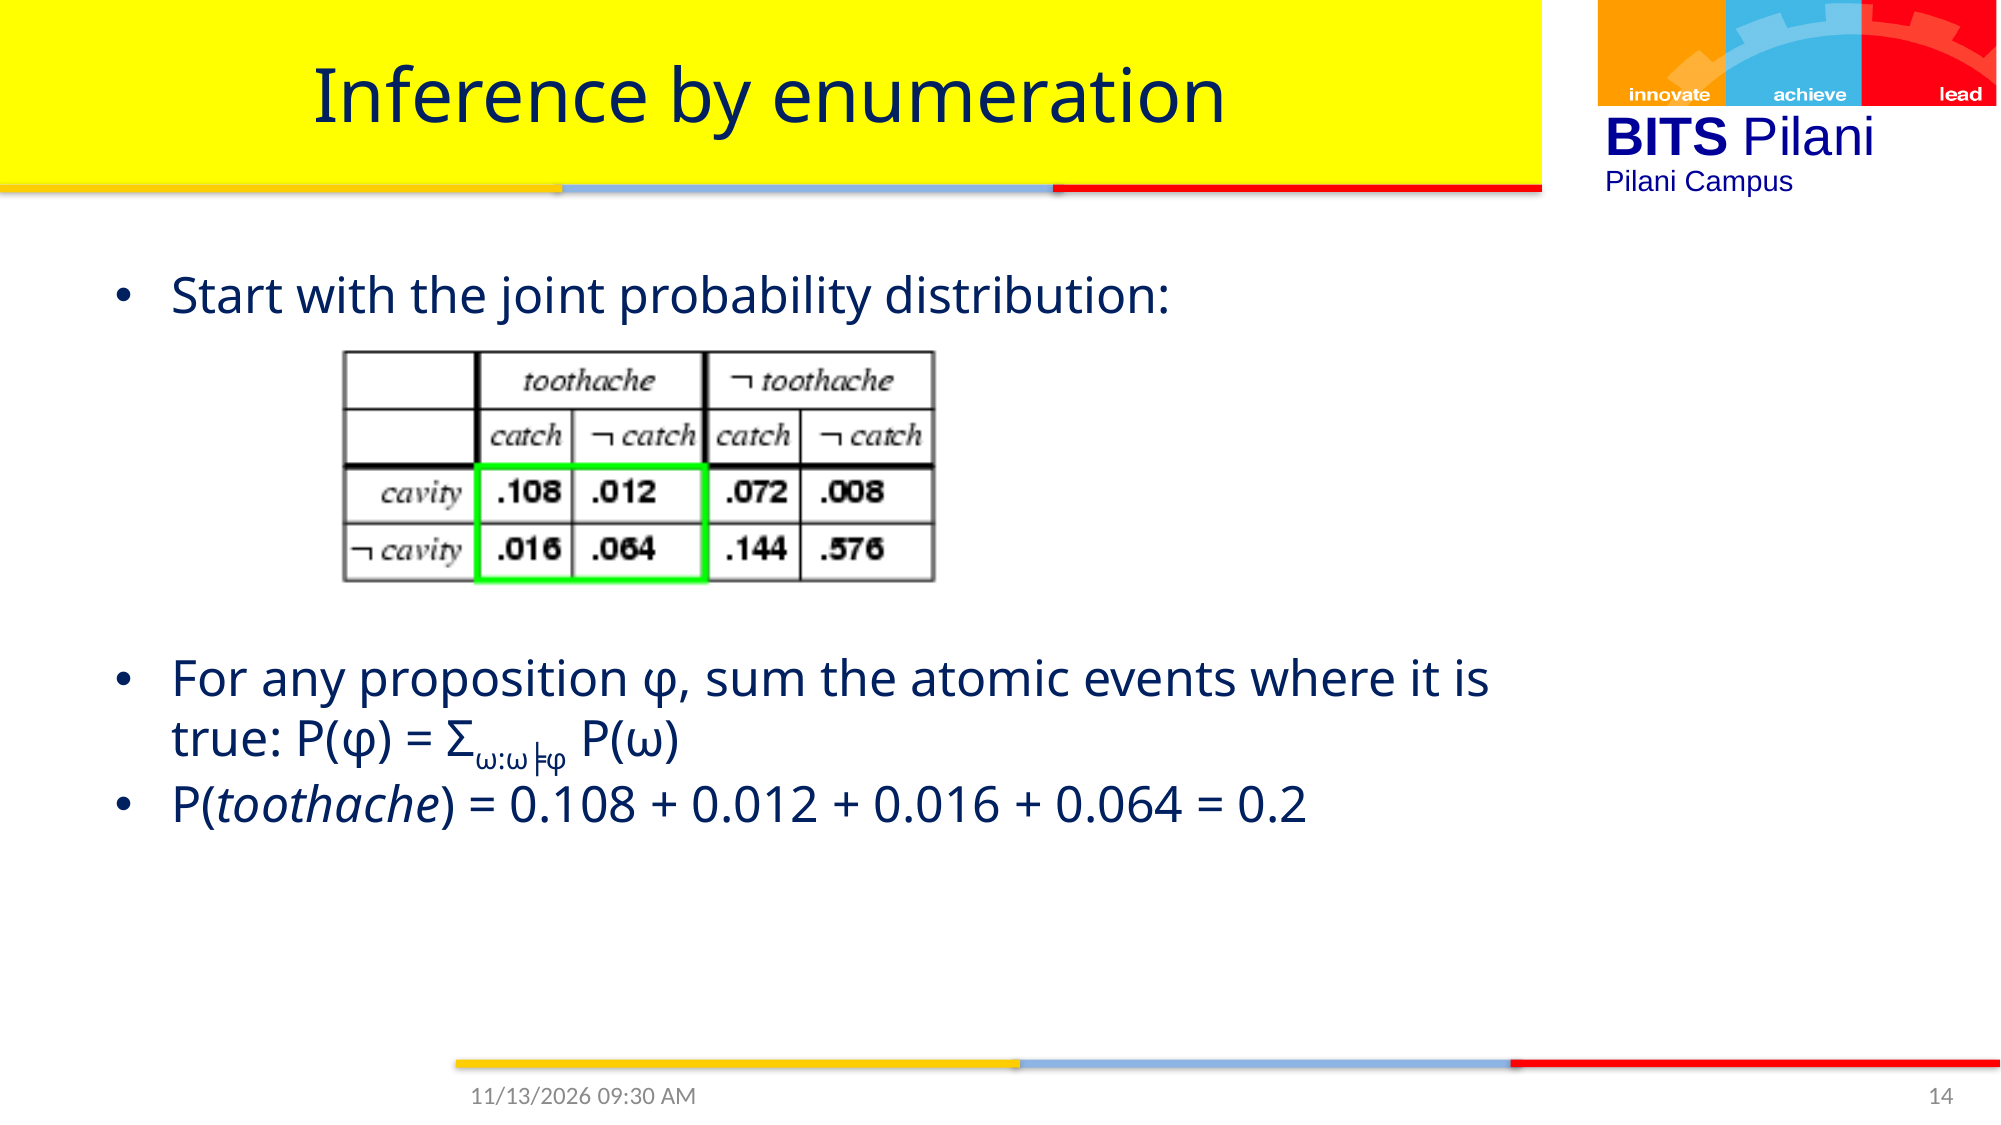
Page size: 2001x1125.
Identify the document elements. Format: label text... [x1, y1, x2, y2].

picture [1597, 0, 1997, 106]
slide_number 14 [1749, 1065, 1969, 1125]
title Inference by enumeration [0, 0, 1543, 185]
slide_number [455, 1065, 922, 1125]
picture [338, 349, 939, 589]
list Start with the joint probability distribution: For any proposition φ, sum the atomic events where it is true: P(φ) = Σω:ω╞φ P(ω) P(toothache) = 0.108 + 0.012 + 0.016 + 0.064 = 0.2 [99, 262, 1523, 1006]
